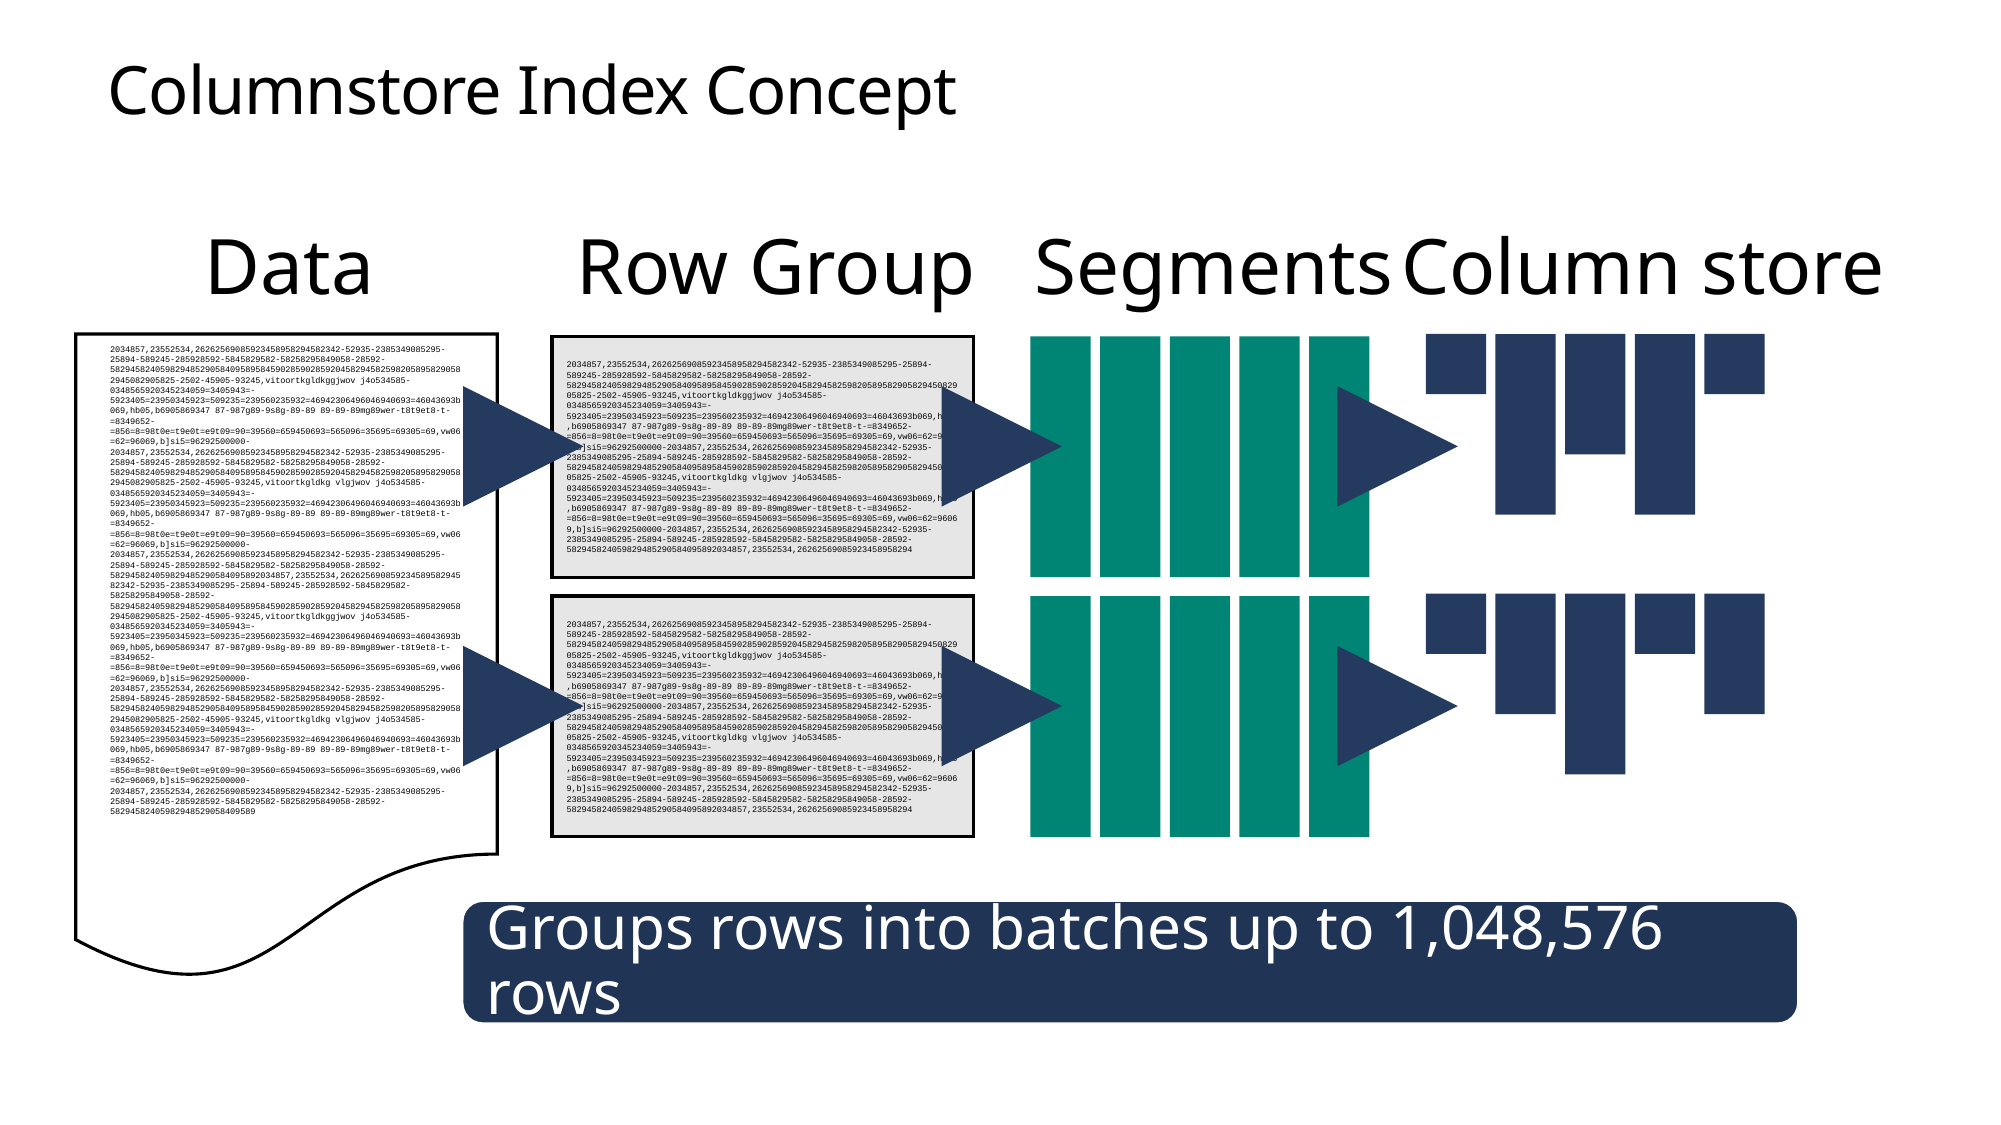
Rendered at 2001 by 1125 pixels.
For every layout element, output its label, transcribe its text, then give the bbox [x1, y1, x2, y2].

text_box [1099, 595, 1161, 838]
text_box [1564, 593, 1626, 775]
text_box [1029, 595, 1092, 838]
text_box [462, 644, 586, 768]
text_box [1494, 593, 1557, 715]
text_box [1703, 333, 1766, 395]
text_box [1029, 335, 1092, 578]
text_box [940, 384, 1065, 509]
text_box 2034857,23552534,26262569085923458958294582342-52935-2385349085295-25894-589245-285928592-5845829582-58258295849058-28592-58294582405982948529058409589584590285902859204582945825982058958290582945082905825-2502-45905-93245,vitoortkgldkggjwov j4o534585-0348565920345234059=3405943=-5923405=23950345923=509235=239560235932=46942306496046940693=46043693b069,hb05,b6905869347 87-987g89-9s8g-89-89 89-89-89mg89wer-t8t9et8-t-=8349652-=856=8=98t0e=t9e0t=e9t09=90=39560=659450693=565096=35695=69305=69,vw06=62=96069,b]si5=96292500000-2034857,23552534,26262569085923458958294582342-52935-2385349085295-25894-589245-285928592-5845829582-58258295849058-28592-58294582405982948529058409589584590285902859204582945825982058958290582945082905825-2502-45905-93245,vitoortkgldkg vlgjwov j4o534585-0348565920345234059=3405943=-5923405=23950345923=509235=239560235932=46942306496046940693=46043693b069,hb05,b6905869347 87-987g89-9s8g-89-89 89-89-89mg89wer-t8t9et8-t-=8349652-=856=8=98t0e=t9e0t=e9t09=90=39560=659450693=565096=35695=69305=69,vw06=62=96069,b]si5=96292500000-2034857,23552534,26262569085923458958294582342-52935-2385349085295-25894-589245-285928592-5845829582-58258295849058-28592-582945824059829485290584095892034857,23552534,26262569085923458958294 [551, 595, 974, 838]
text_box [1238, 335, 1301, 578]
text_box [1308, 595, 1370, 838]
text_box 2034857,23552534,26262569085923458958294582342-52935-2385349085295-25894-589245-285928592-5845829582-58258295849058-28592-58294582405982948529058409589584590285902859204582945825982058958290582945082905825-2502-45905-93245,vitoortkgldkggjwov j4o534585-0348565920345234059=3405943=-5923405=23950345923=509235=239560235932=46942306496046940693=46043693b069,hb05,b6905869347 87-987g89-9s8g-89-89 89-89-89mg89wer-t8t9et8-t-=8349652-=856=8=98t0e=t9e0t=e9t09=90=39560=659450693=565096=35695=69305=69,vw06=62=96069,b]si5=96292500000-2034857,23552534,26262569085923458958294582342-52935-2385349085295-25894-589245-285928592-5845829582-58258295849058-28592-58294582405982948529058409589584590285902859204582945825982058958290582945082905825-2502-45905-93245,vitoortkgldkg vlgjwov j4o534585-0348565920345234059=3405943=-5923405=23950345923=509235=239560235932=46942306496046940693=46043693b069,hb05,b6905869347 87-987g89-9s8g-89-89 89-89-89mg89wer-t8t9et8-t-=8349652-=856=8=98t0e=t9e0t=e9t09=90=39560=659450693=565096=35695=69305=69,vw06=62=96069,b]si5=96292500000-2034857,23552534,26262569085923458958294582342-52935-2385349085295-25894-589245-285928592-5845829582-58258295849058-28592-582945824059829485290584095892034857,23552534,26262569085923458958294 [551, 335, 974, 578]
text_box [74, 332, 499, 976]
text_box [1703, 593, 1766, 715]
text_box [462, 384, 586, 509]
text_box [1336, 644, 1461, 768]
text_box [1564, 333, 1626, 455]
text_box [1634, 593, 1696, 655]
text_box [1169, 595, 1231, 838]
text_box [1425, 593, 1487, 655]
text_box [1634, 333, 1696, 516]
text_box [462, 900, 1799, 1024]
text_box Column store [1386, 210, 1900, 317]
text_box [1308, 335, 1370, 578]
text_box 2034857,23552534,26262569085923458958294582342-52935-2385349085295-25894-589245-285928592-5845829582-58258295849058-28592-58294582405982948529058409589584590285902859204582945825982058958290582945082905825-2502-45905-93245,vitoortkgldkggjwov j4o534585-0348565920345234059=3405943=-5923405=23950345923=509235=239560235932=46942306496046940693=46043693b069,hb05,b6905869347 87-987g89-9s8g-89-89 89-89-89mg89wer-t8t9et8-t-=8349652-=856=8=98t0e=t9e0t=e9t09=90=39560=659450693=565096=35695=69305=69,vw06=62=96069,b]si5=96292500000-2034857,23552534,26262569085923458958294582342-52935-2385349085295-25894-589245-285928592-5845829582-58258295849058-28592-58294582405982948529058409589584590285902859204582945825982058958290582945082905825-2502-45905-93245,vitoortkgldkg vlgjwov j4o534585-0348565920345234059=3405943=-5923405=23950345923=509235=239560235932=46942306496046940693=46043693b069,hb05,b6905869347 87-987g89-9s8g-89-89 89-89-89mg89wer-t8t9et8-t-=8349652-=856=8=98t0e=t9e0t=e9t09=90=39560=659450693=565096=35695=69305=69,vw06=62=96069,b]si5=96292500000-2034857,23552534,26262569085923458958294582342-52935-2385349085295-25894-589245-285928592-5845829582-58258295849058-28592-582945824059829485290584095892034857,23552534,26262569085923458958294582342-52935-2385349085295-25894-589245-285928592-5845829582-58258295849058-28592-58294582405982948529058409589584590285902859204582945825982058958290582945082905825-2502-45905-93245,vitoortkgldkggjwov j4o534585-0348565920345234059=3405943=-5923405=23950345923=509235=239560235932=46942306496046940693=46043693b069,hb05,b6905869347 87-987g89-9s8g-89-89 89-89-89mg89wer-t8t9et8-t-=8349652-=856=8=98t0e=t9e0t=e9t09=90=39560=659450693=565096=35695=69305=69,vw06=62=96069,b]si5=96292500000-2034857,23552534,26262569085923458958294582342-52935-2385349085295-25894-589245-285928592-5845829582-58258295849058-28592-58294582405982948529058409589584590285902859204582945825982058958290582945082905825-2502-45905-93245,vitoortkgldkg vlgjwov j4o534585-0348565920345234059=3405943=-5923405=23950345923=509235=239560235932=46942306496046940693=46043693b069,hb05,b6905869347 87-987g89-9s8g-89-89 89-89-89mg89wer-t8t9et8-t-=8349652-=856=8=98t0e=t9e0t=e9t09=90=39560=659450693=565096=35695=69305=69,vw06=62=96069,b]si5=96292500000-2034857,23552534,26262569085923458958294582342-52935-2385349085295-25894-589245-285928592-5845829582-58258295849058-28592-58294582405982948529058409589 [95, 336, 479, 834]
text_box [1099, 335, 1161, 578]
text_box Data [190, 210, 389, 318]
title Columnstore Index Concept [107, 52, 1893, 129]
text_box [1336, 384, 1461, 509]
text_box [1494, 333, 1557, 516]
text_box [940, 644, 1065, 768]
text_box [1425, 333, 1487, 395]
text_box Row Group [562, 210, 991, 318]
text_box [1238, 595, 1301, 838]
text_box Segments [1019, 210, 1408, 318]
text_box [1169, 335, 1231, 578]
